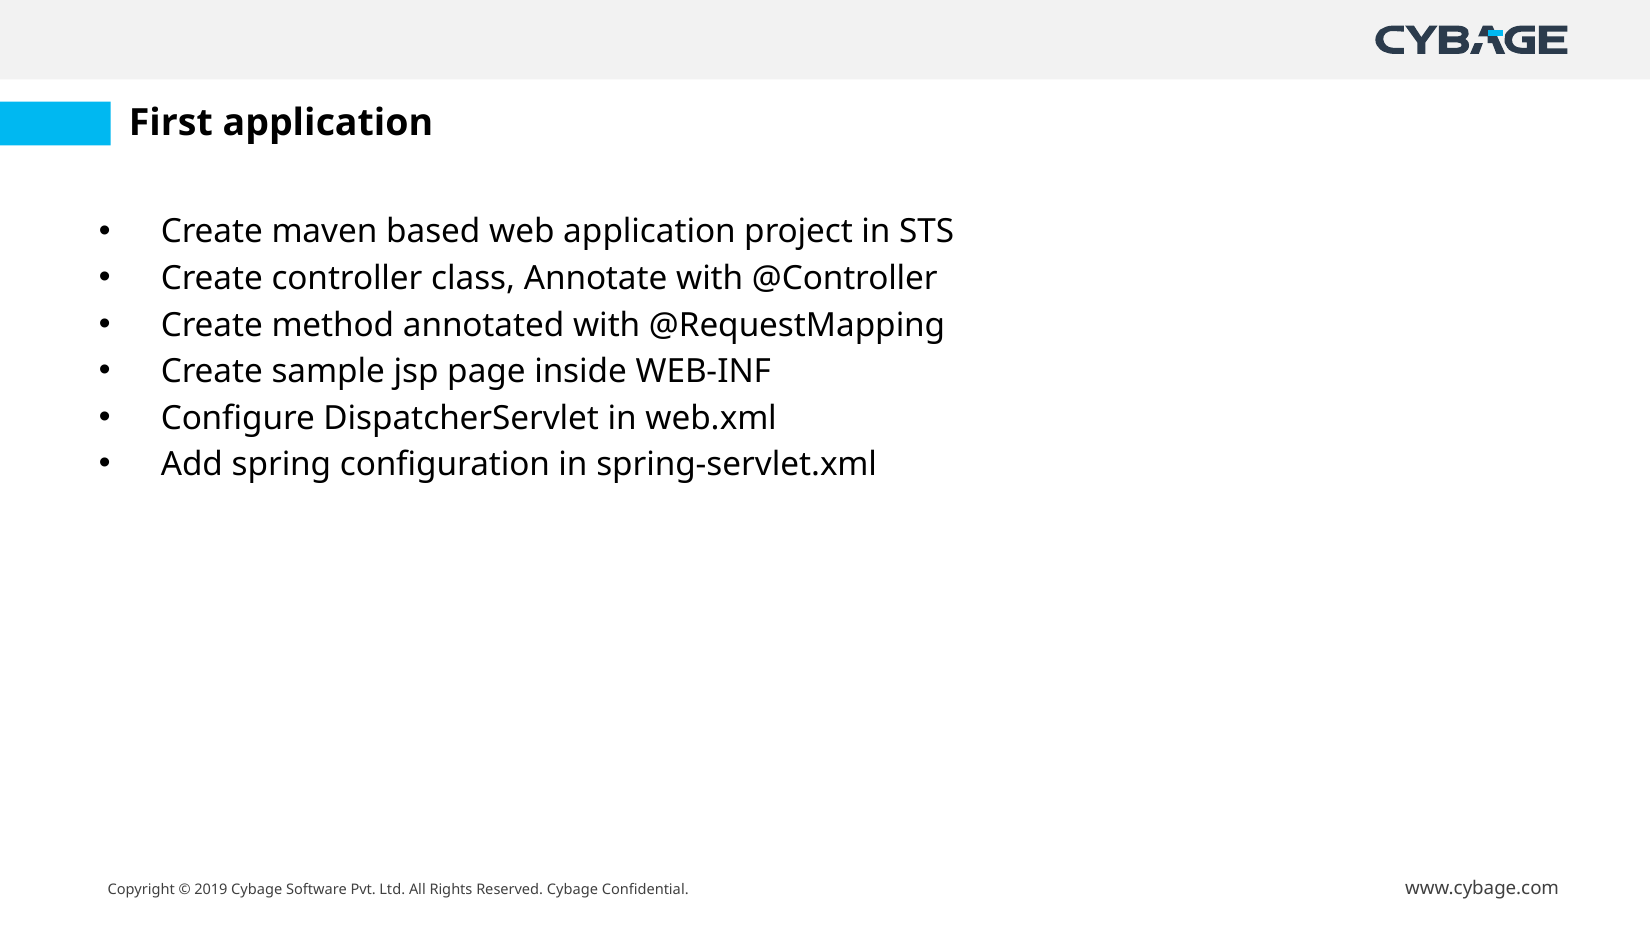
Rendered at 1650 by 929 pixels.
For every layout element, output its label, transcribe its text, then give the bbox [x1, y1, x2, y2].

list Create maven based web application project in STS Create controller class, Annotate with @Controller Create method annotated with @RequestMapping Create sample jsp page inside WEB-INF Configure DispatcherServlet in web.xml Add spring configuration in spring-servlet.xml [82, 201, 1568, 815]
title First application [112, 89, 1598, 171]
